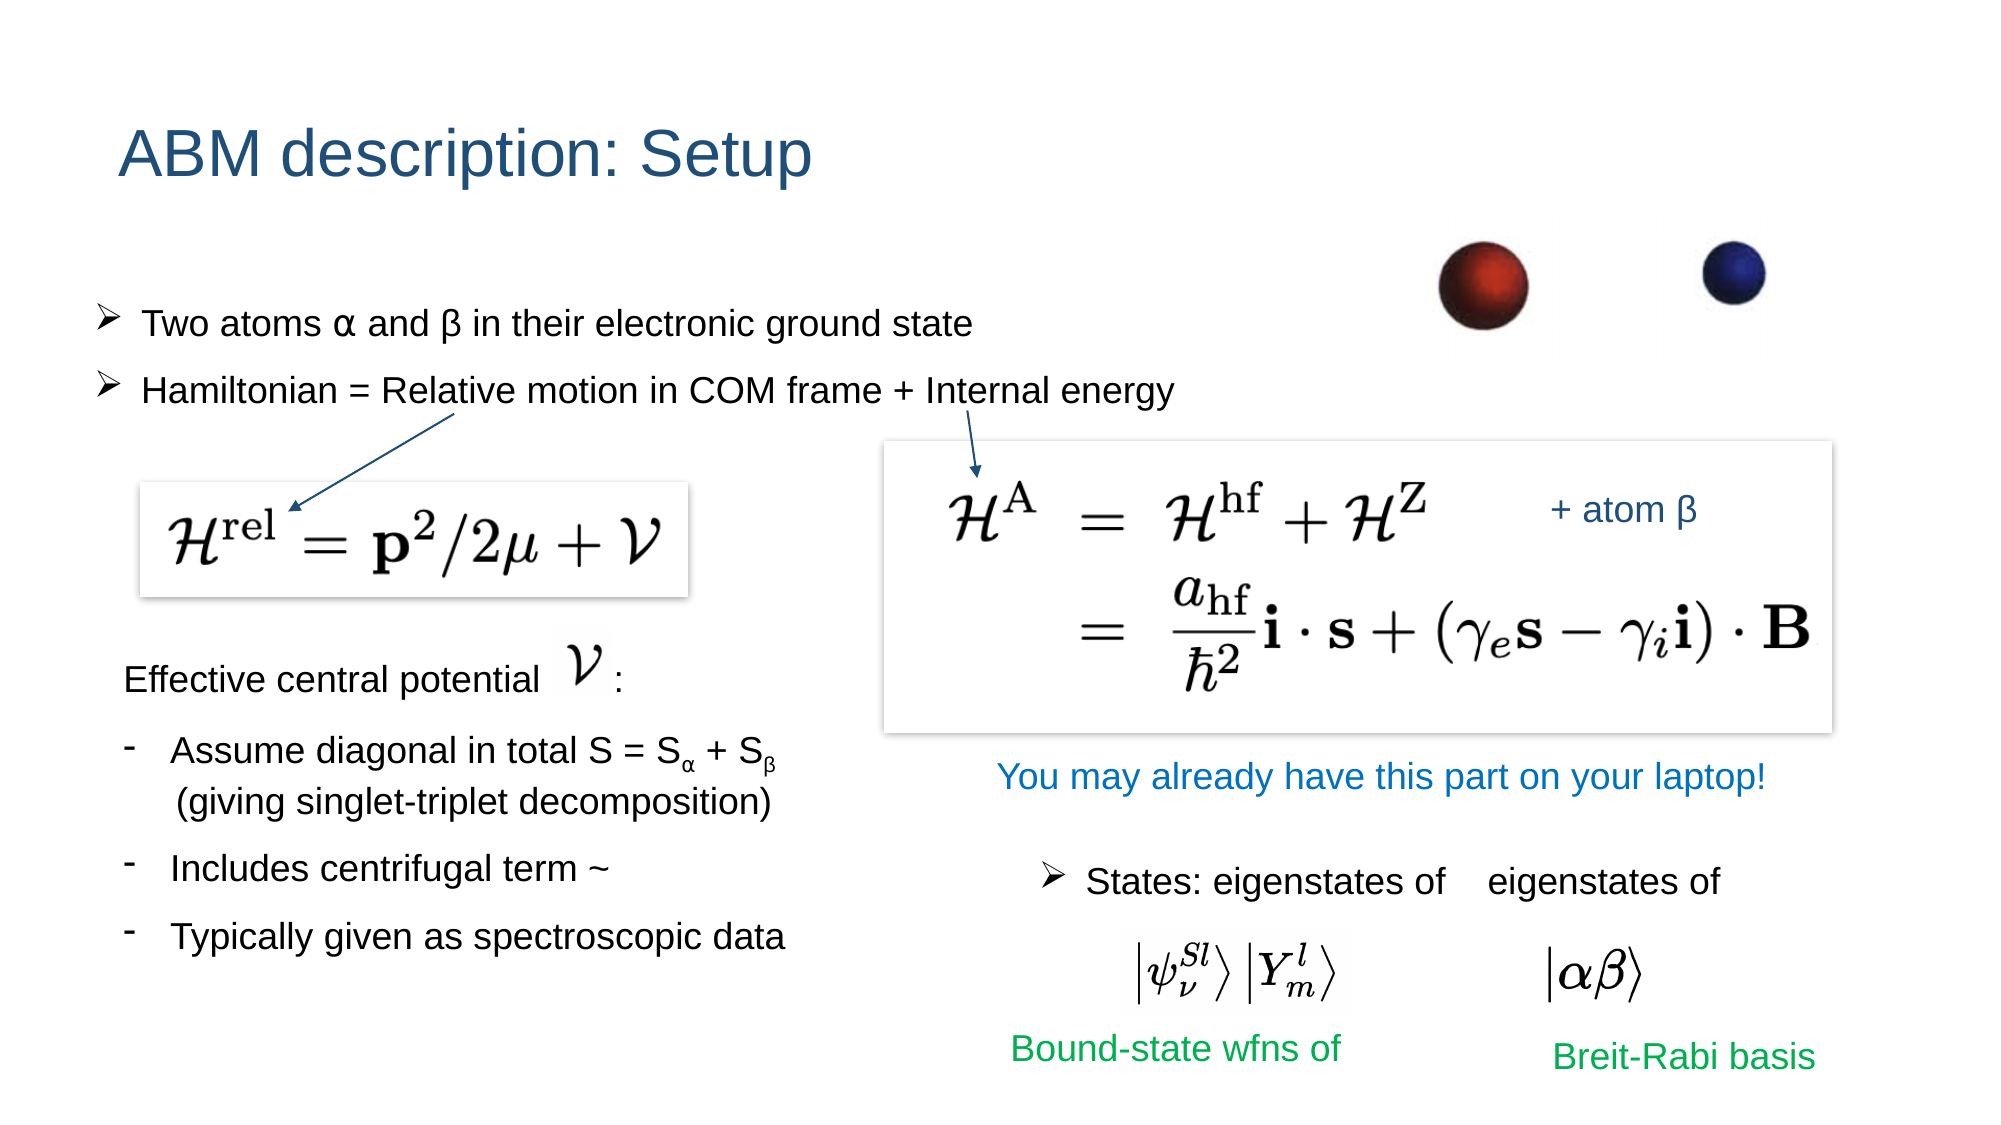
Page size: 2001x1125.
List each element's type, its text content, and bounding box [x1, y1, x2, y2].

picture [1410, 213, 1787, 361]
text_box Two atoms ⍺ and β in their electronic ground state Hamiltonian = Relative motion in COM frame + Internal energy [79, 269, 1712, 539]
title ABM description: Setup [103, 64, 1764, 247]
picture [1527, 927, 1656, 1014]
picture [898, 455, 1818, 719]
picture [154, 496, 674, 583]
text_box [288, 413, 455, 512]
picture [1119, 927, 1352, 1014]
text_box You may already have this part on your laptop! [981, 745, 1782, 805]
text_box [967, 410, 978, 479]
picture [552, 625, 613, 698]
text_box Breit-Rabi basis [1537, 1024, 1832, 1085]
